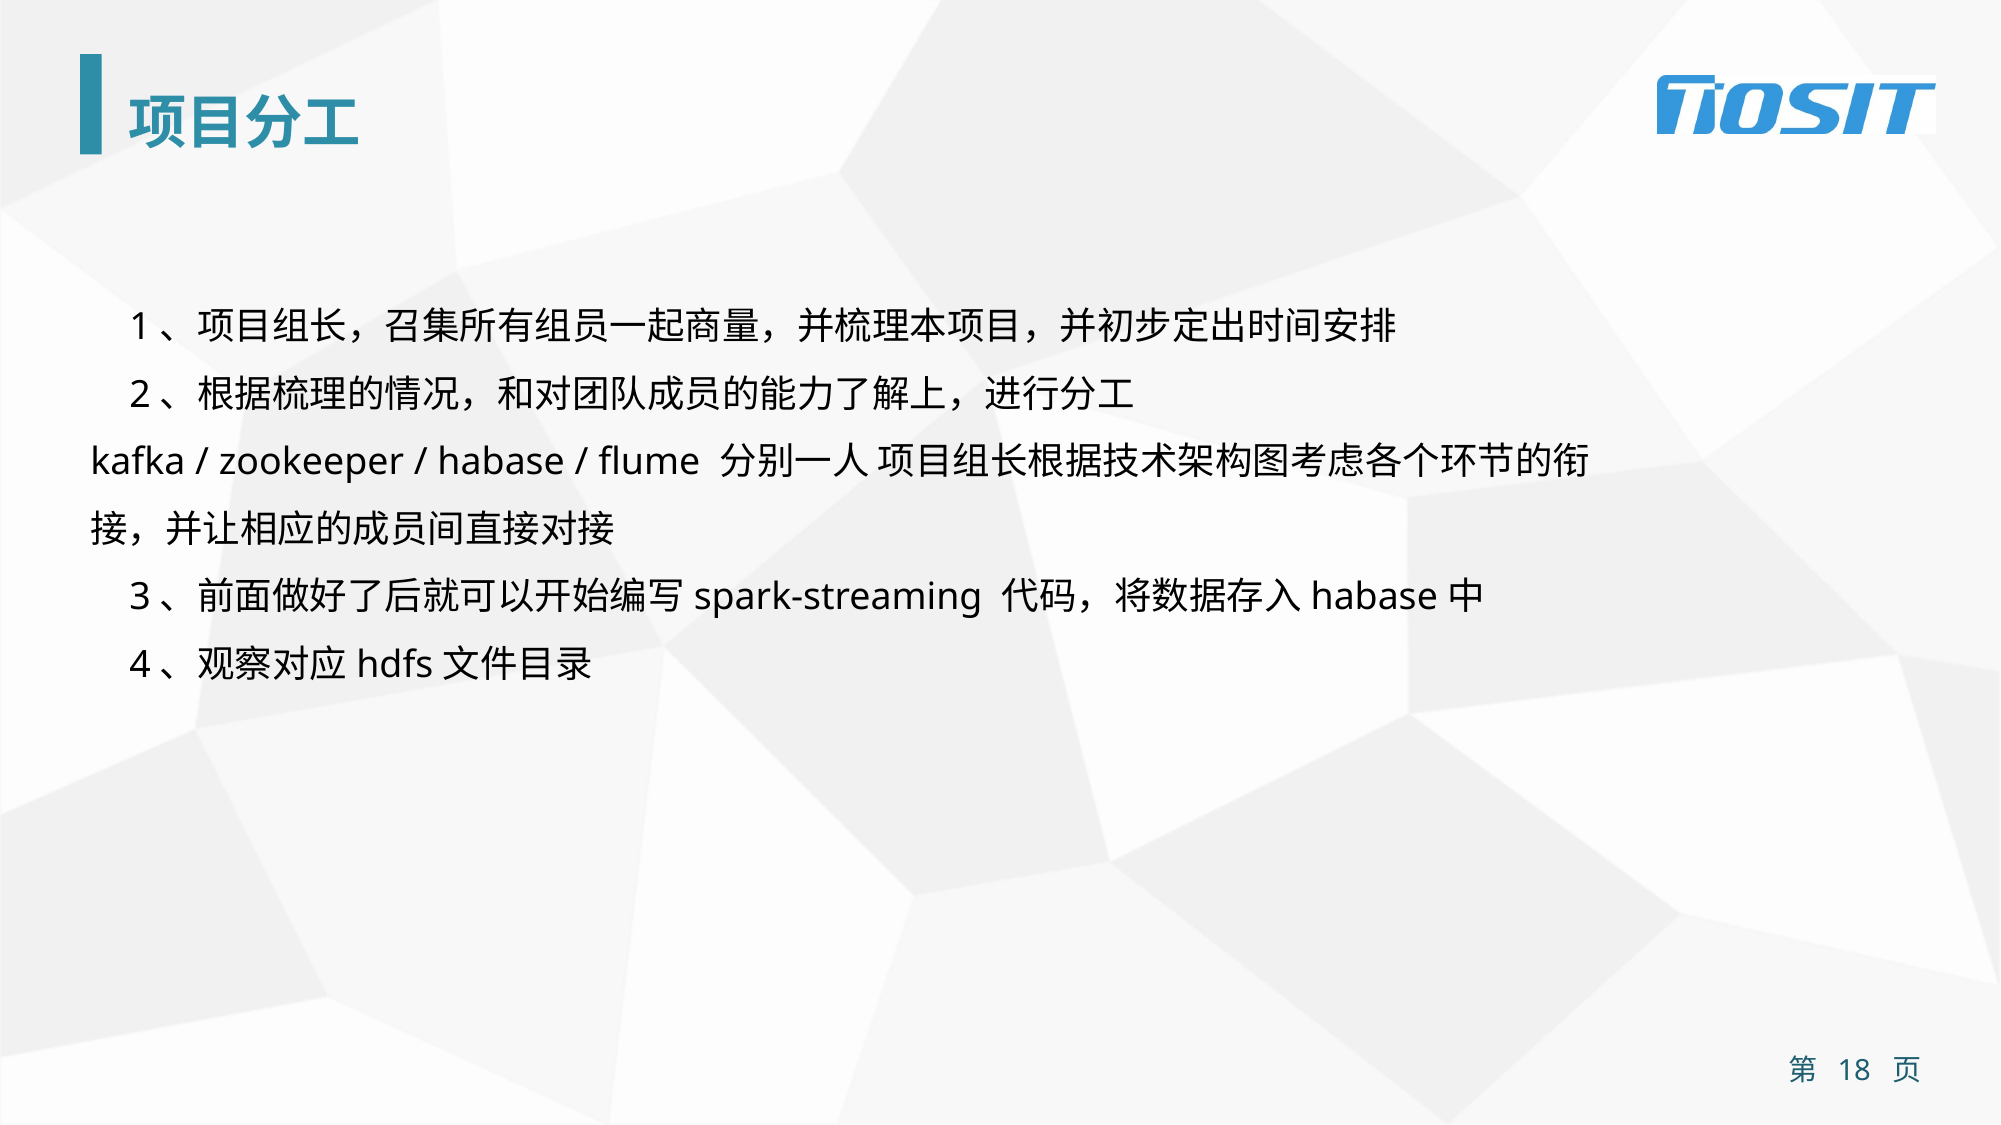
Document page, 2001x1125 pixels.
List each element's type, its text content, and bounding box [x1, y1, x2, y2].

text_box 1、项目组长，召集所有组员一起商量，并梳理本项目，并初步定出时间安排 2、根据梳理的情况，和对团队成员的能力了解上，进行分工 kafka / zookeeper / habase / flume 分别一人 项目组长根据技术架构图考虑各个环节的衔接，并让相应的成员间直接对接 3、前面做好了后就可以开始编写spark-streaming 代码，将数据存入habase中 4、观察对应hdfs文件目录 [75, 272, 1630, 828]
text_box 项目分工 [113, 43, 377, 163]
picture [0, 0, 2000, 1125]
